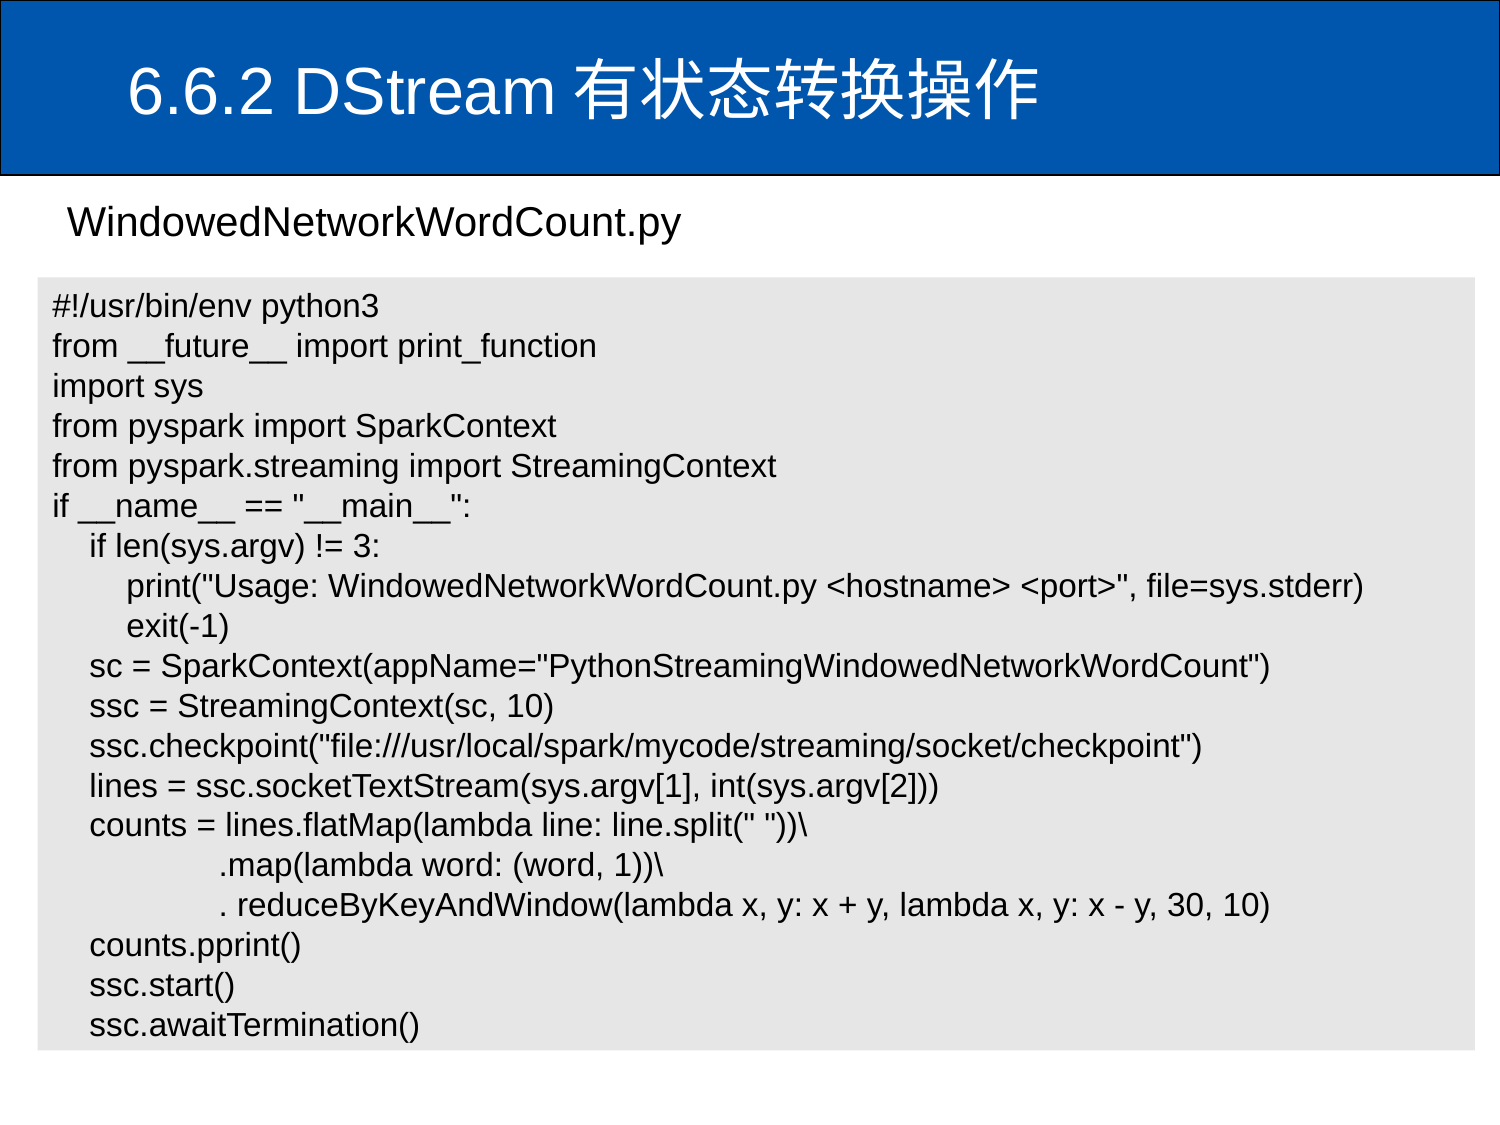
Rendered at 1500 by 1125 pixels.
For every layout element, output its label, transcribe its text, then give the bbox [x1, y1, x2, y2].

text_box #!/usr/bin/env python3 from __future__ import print_function import sys from pyspark import SparkContext from pyspark.streaming import StreamingContext if __name__ == "__main__": if len(sys.argv) != 3: print("Usage: WindowedNetworkWordCount.py <hostname> <port>", file=sys.stderr) exit(-1) sc = SparkContext(appName="PythonStreamingWindowedNetworkWordCount") ssc = StreamingContext(sc, 10) ssc.checkpoint("file:///usr/local/spark/mycode/streaming/socket/checkpoint") lines = ssc.socketTextStream(sys.argv[1], int(sys.argv[2])) counts = lines.flatMap(lambda line: line.split(" "))\ .map(lambda word: (word, 1))\ . reduceByKeyAndWindow(lambda x, y: x + y, lambda x, y: x - y, 30, 10) counts.pprint() ssc.start() ssc.awaitTermination() [37, 277, 1475, 1051]
title 6.6.2 DStream有状态转换操作 [112, 12, 1425, 163]
text_box WindowedNetworkWordCount.py [52, 187, 698, 253]
